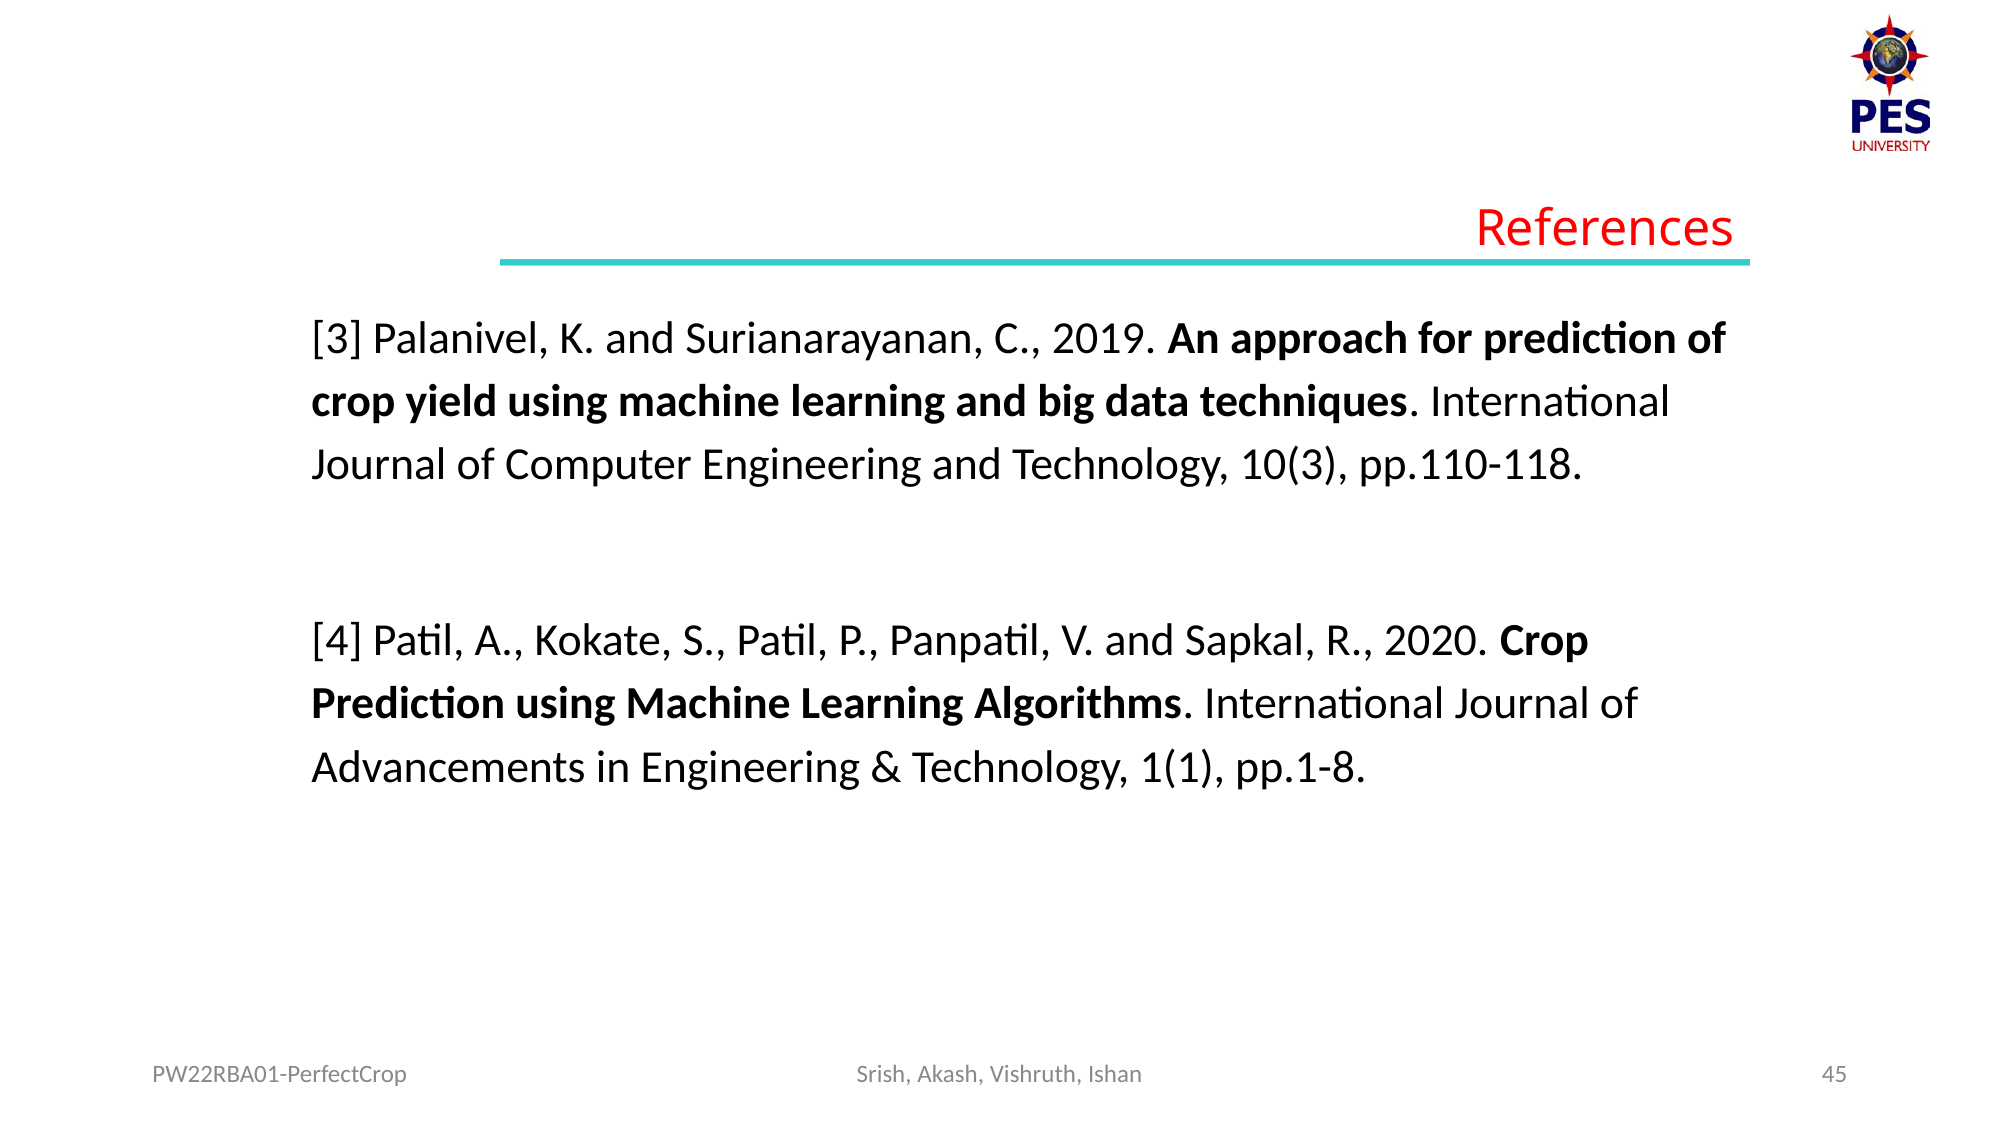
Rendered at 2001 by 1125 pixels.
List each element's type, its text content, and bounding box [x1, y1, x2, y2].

slide_number PW22RBA01-PerfectCrop [137, 1042, 588, 1103]
footer Srish, Akash, Vishruth, Ishan [662, 1042, 1338, 1103]
text_box [500, 259, 1750, 266]
picture [1850, 13, 1930, 152]
text_box [3] Palanivel, K. and Surianarayanan, C., 2019. An approach for prediction of crop yield using machine learning and big data techniques. International Journal of Computer Engineering and Technology, 10(3), pp.110-118. [4] Patil, A., Kokate, S., Patil, P., Panpatil, V. and Sapkal, R., 2020. Crop Prediction using Machine Learning Algorithms. International Journal of Advancements in Engineering & Technology, 1(1), pp.1-8. [296, 283, 1750, 807]
slide_number ‹#› [1412, 1042, 1863, 1103]
text_box References [585, 187, 1750, 264]
